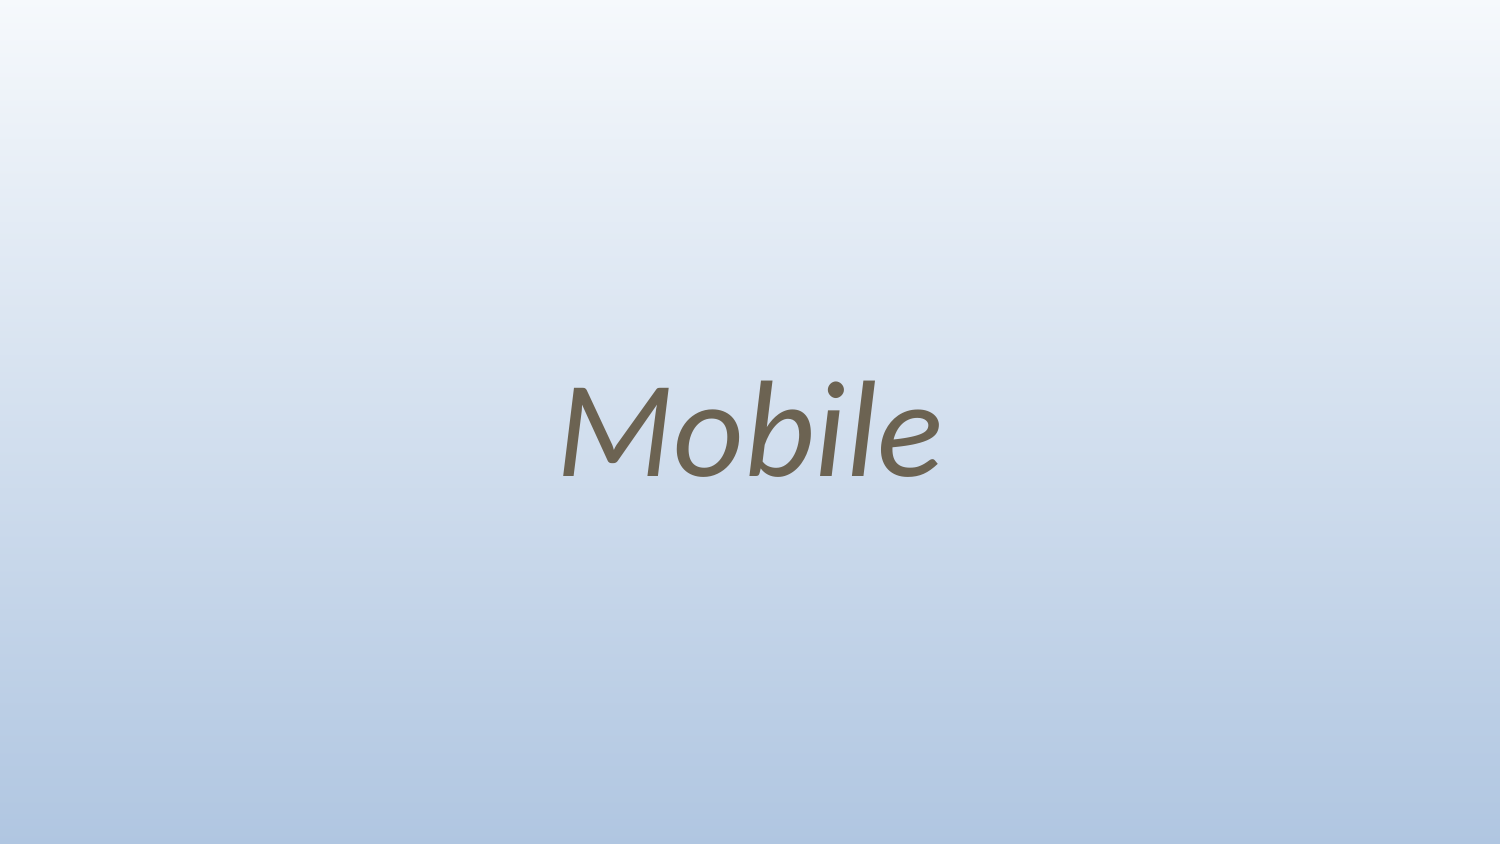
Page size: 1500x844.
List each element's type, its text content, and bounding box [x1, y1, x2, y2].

list Mobile [75, 143, 1425, 701]
